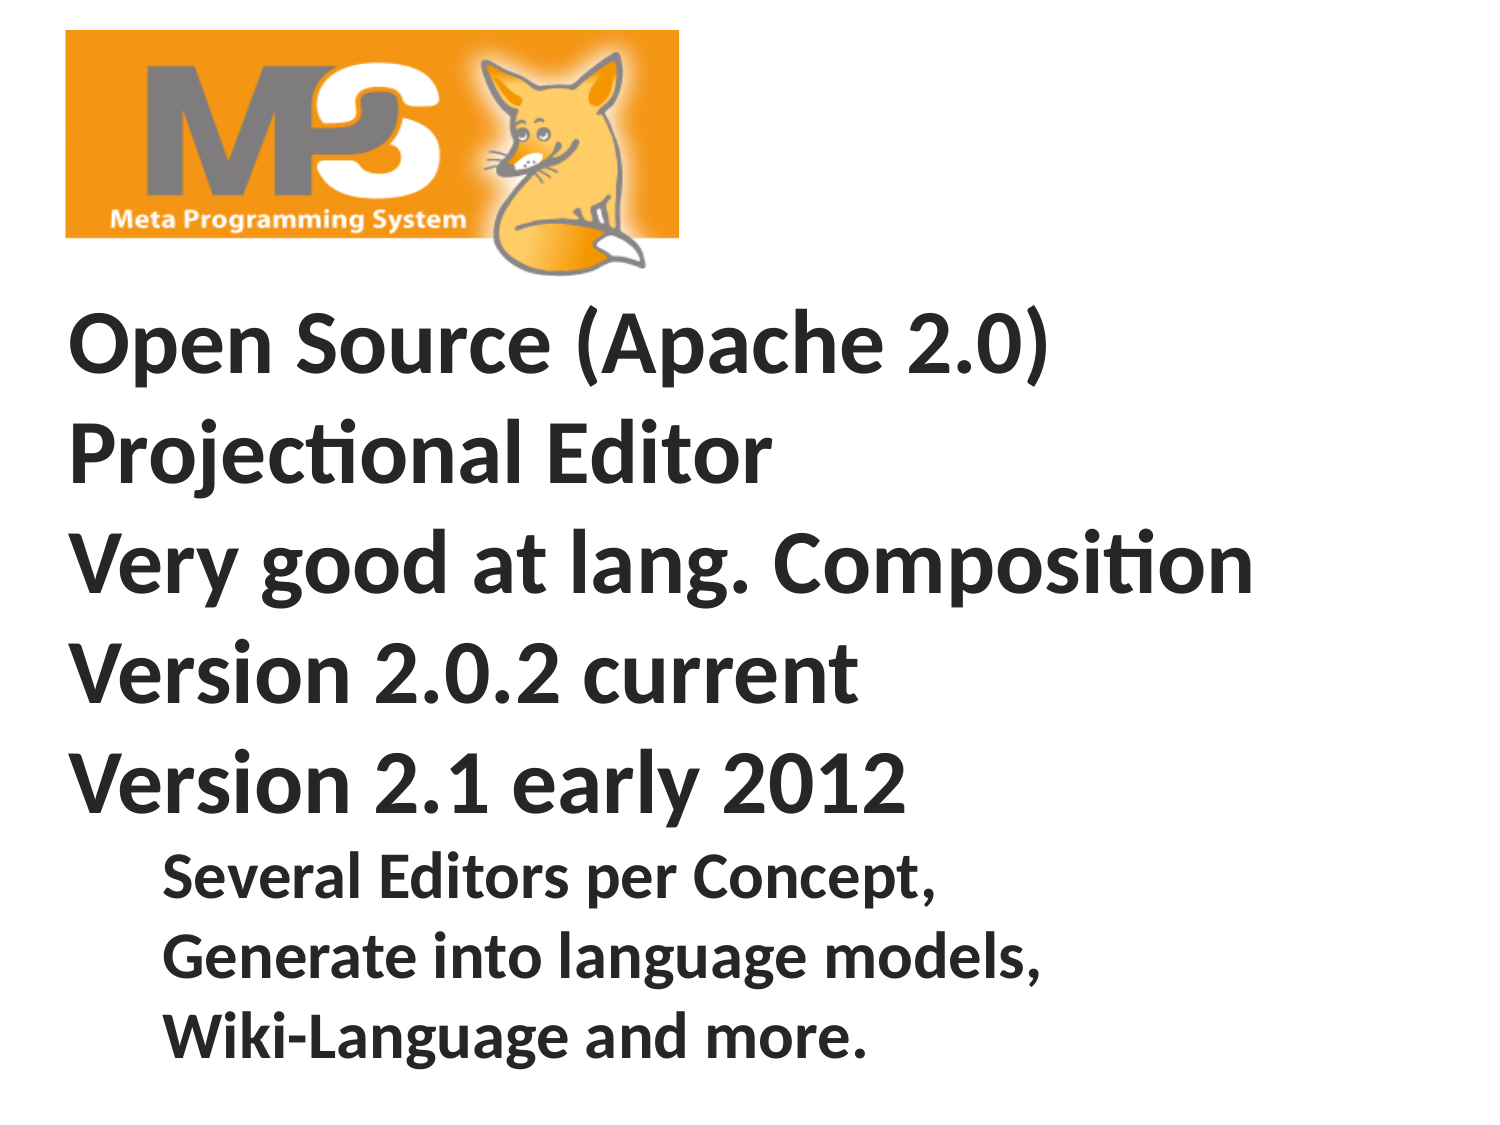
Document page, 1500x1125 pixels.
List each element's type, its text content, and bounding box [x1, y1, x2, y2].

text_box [64, 30, 680, 303]
text_box Open Source (Apache 2.0) Projectional Editor Very good at lang. Composition Version 2.0.2 current Version 2.1 early 2012 [53, 408, 1436, 705]
text_box Several Editors per Concept, Generate into language models, Wiki-Language and more. [147, 869, 1500, 1035]
